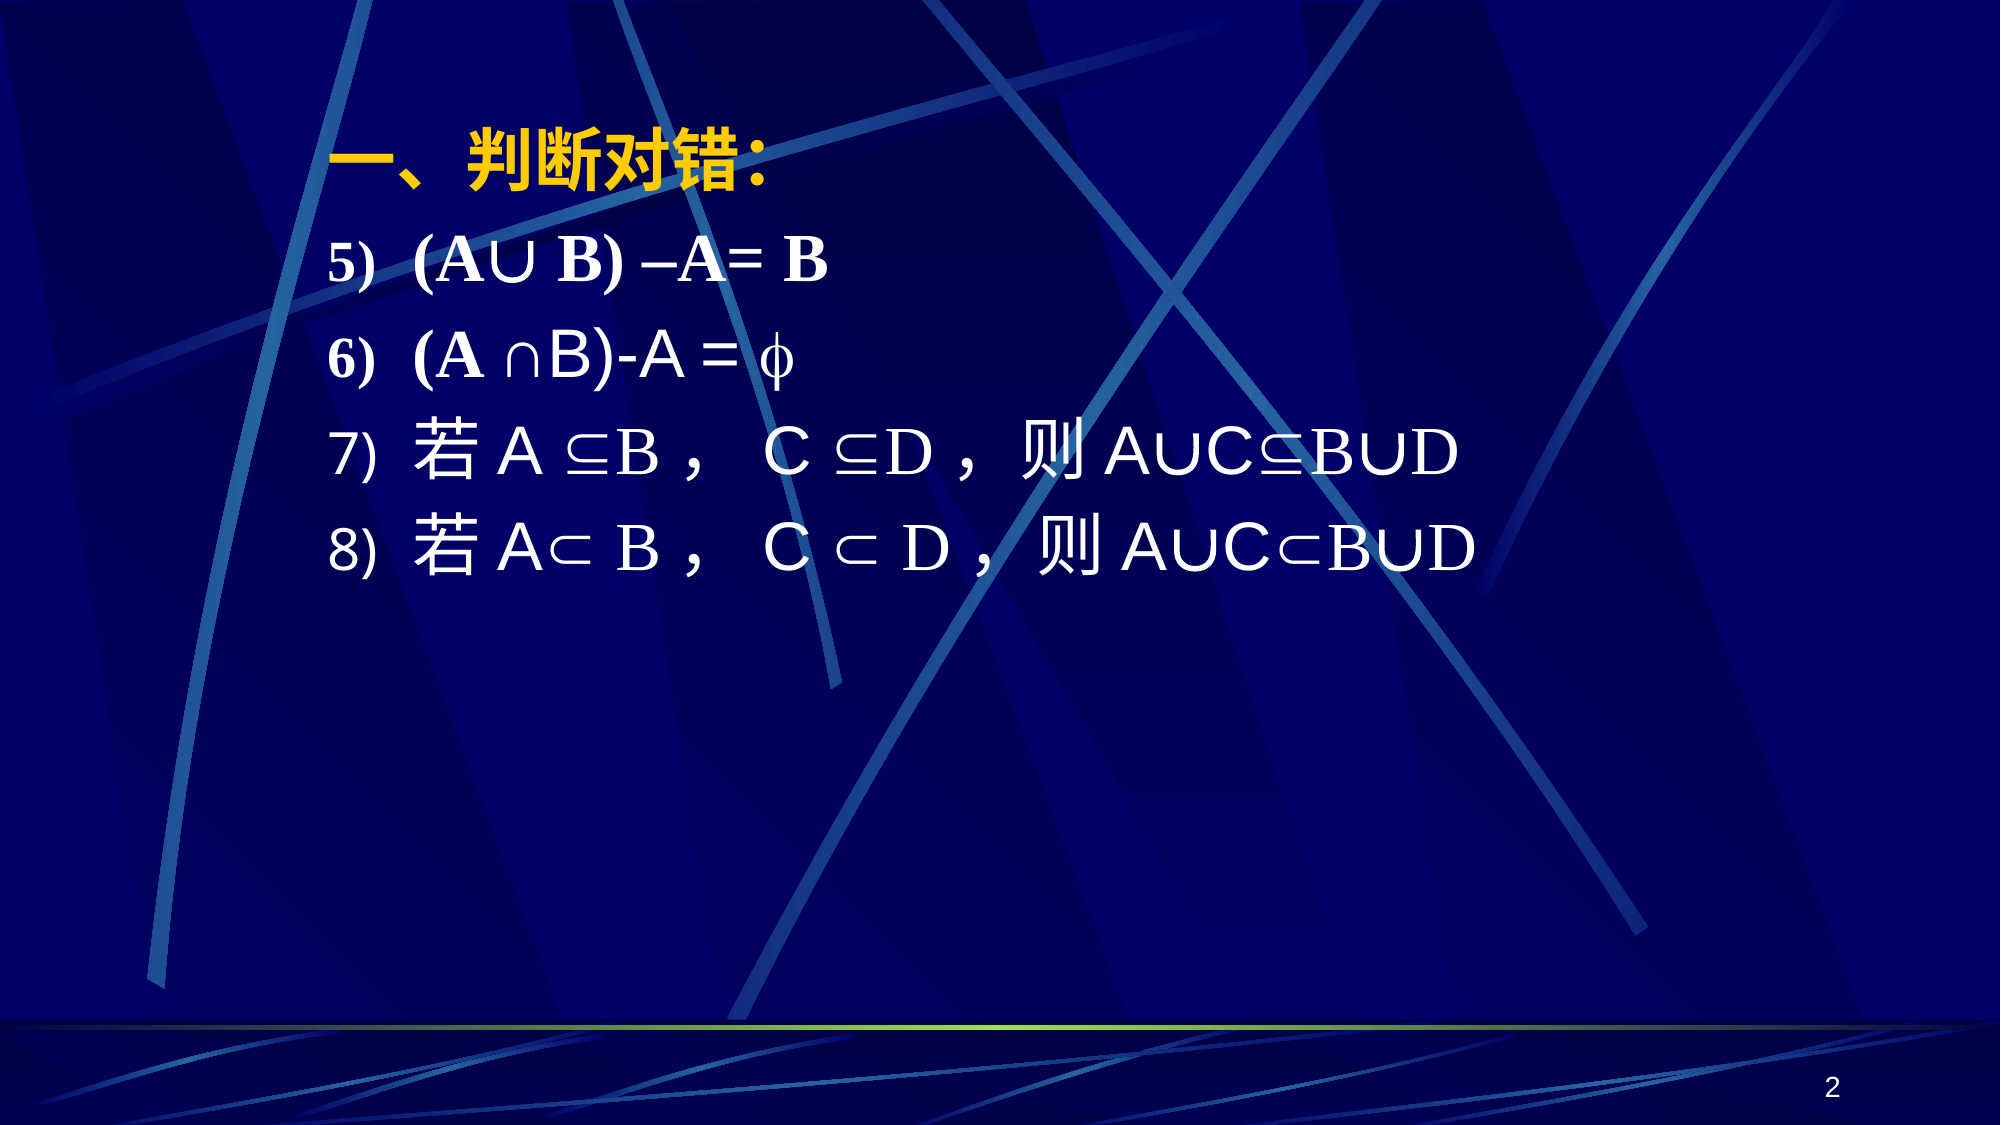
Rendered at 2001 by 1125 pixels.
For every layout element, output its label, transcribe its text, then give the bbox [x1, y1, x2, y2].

slide_number 2 [1648, 1035, 1856, 1111]
list 一、判断对错： (A B) –A= B (A ∩B)-A =  若A B，C D，则ACBD 若A B，C  D，则ACBD [312, 109, 1648, 1125]
